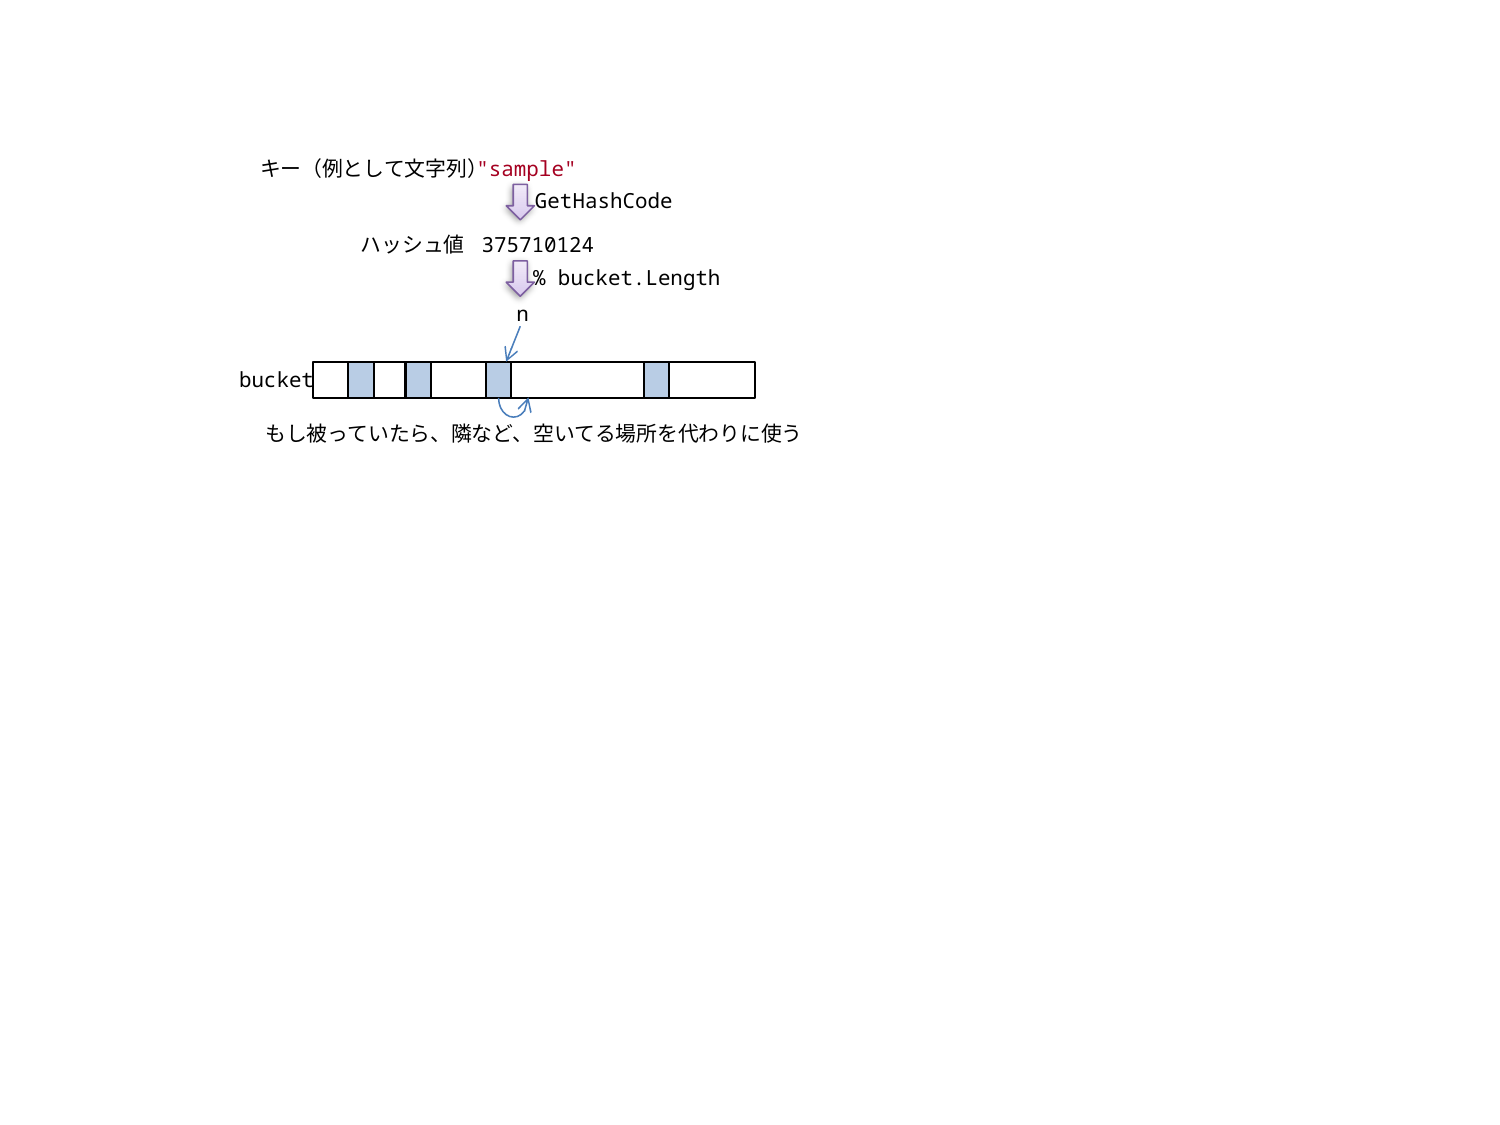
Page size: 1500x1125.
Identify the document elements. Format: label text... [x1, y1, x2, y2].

text_box "sample" [476, 155, 577, 181]
text_box [497, 397, 532, 418]
text_box [403, 360, 433, 400]
text_box bucket [239, 366, 315, 392]
text_box 375710124 [481, 231, 595, 257]
text_box キー（例として文字列） [260, 155, 476, 181]
text_box [311, 360, 346, 400]
text_box ハッシュ値 [360, 231, 465, 257]
text_box [505, 183, 534, 221]
text_box [433, 360, 484, 400]
text_box [513, 360, 642, 400]
text_box [505, 260, 533, 297]
text_box [484, 360, 513, 400]
text_box [346, 360, 376, 400]
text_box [505, 325, 521, 362]
text_box GetHashCode [534, 188, 673, 214]
text_box [642, 360, 671, 400]
text_box n [516, 301, 529, 327]
text_box もし被っていたら、隣など、空いてる場所を代わりに使う [265, 420, 803, 446]
text_box % bucket.Length [533, 264, 721, 290]
text_box [671, 360, 757, 400]
text_box [376, 360, 403, 400]
